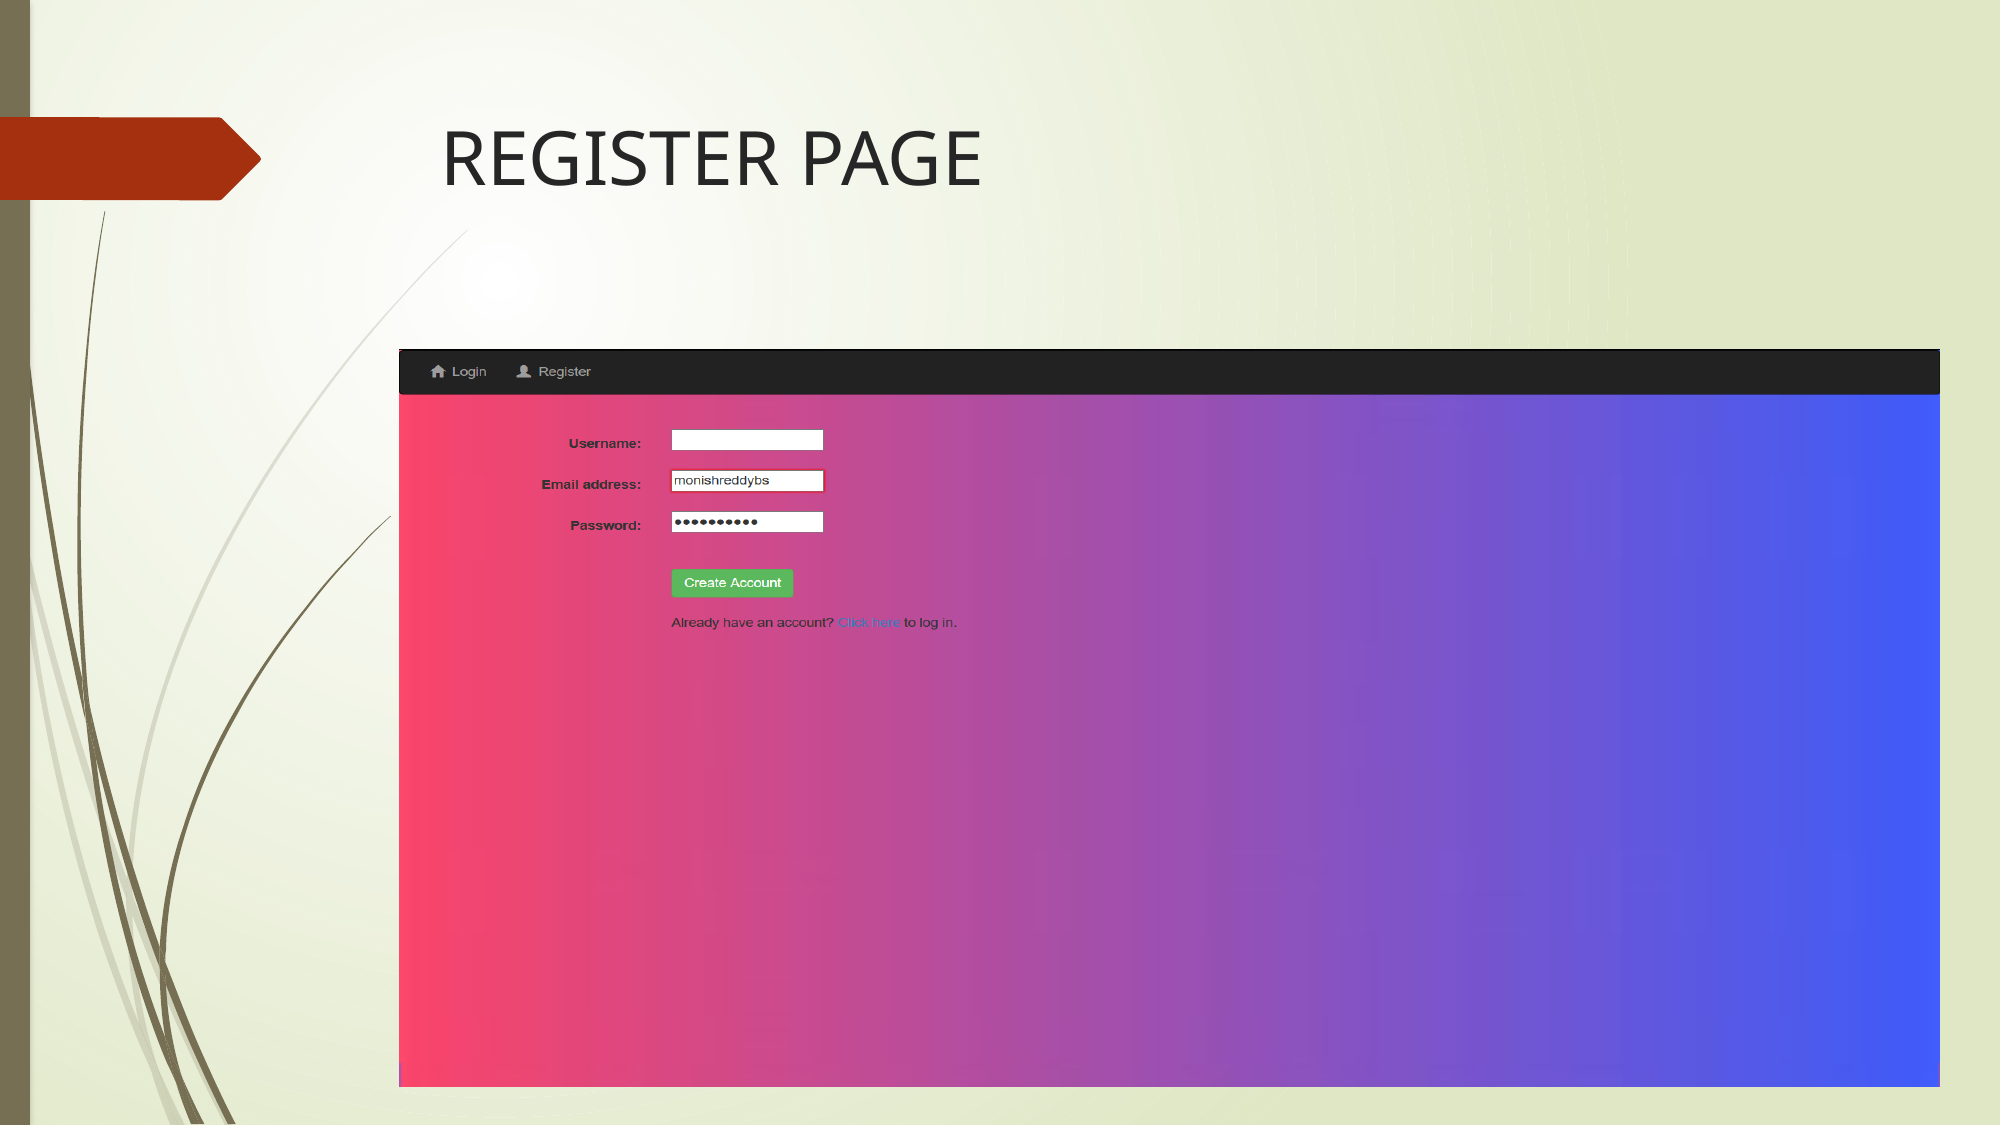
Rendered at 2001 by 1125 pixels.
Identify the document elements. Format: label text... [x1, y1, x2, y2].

title REGISTER PAGE [425, 102, 1888, 313]
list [399, 349, 1940, 1088]
